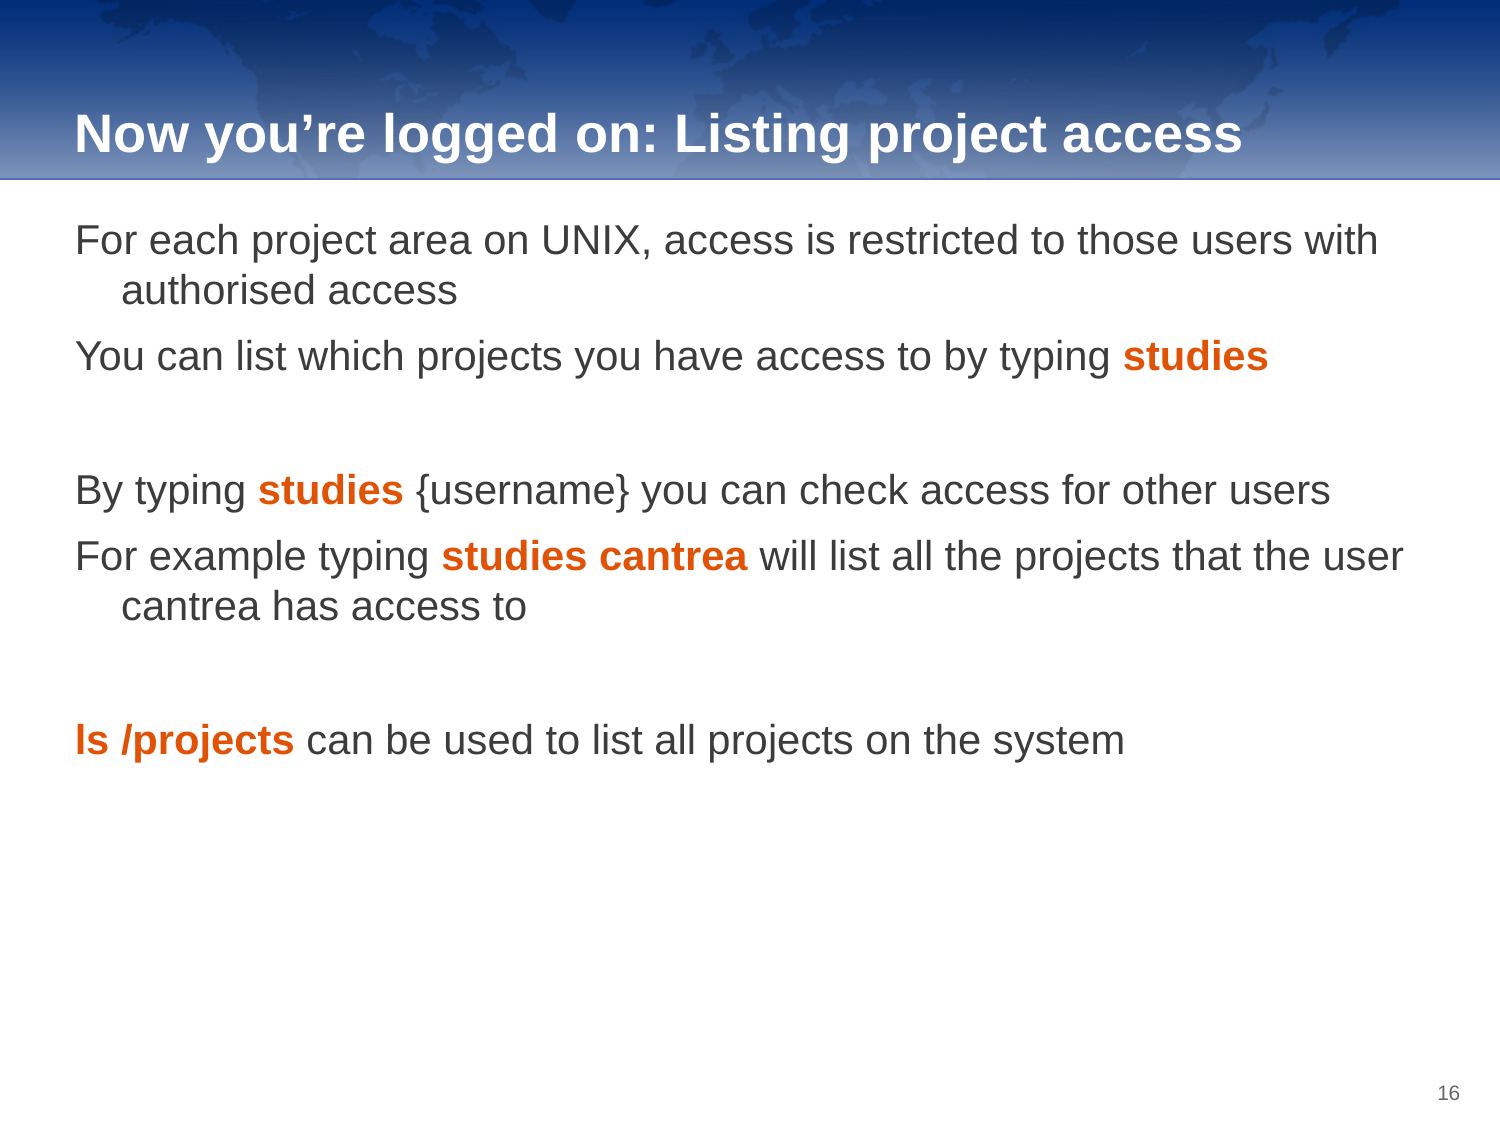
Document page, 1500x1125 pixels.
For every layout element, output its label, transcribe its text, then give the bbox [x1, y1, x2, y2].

picture [0, 0, 1500, 180]
title Now you’re logged on: Listing project access [74, 62, 1471, 171]
text_box 16 [1387, 1072, 1475, 1123]
list For each project area on UNIX, access is restricted to those users with authorised access You can list which projects you have access to by typing studies By typing studies {username} you can check access for other users For example typing studies cantrea will list all the projects that the user cantrea has access to ls /projects can be used to list all projects on the system [74, 212, 1453, 955]
